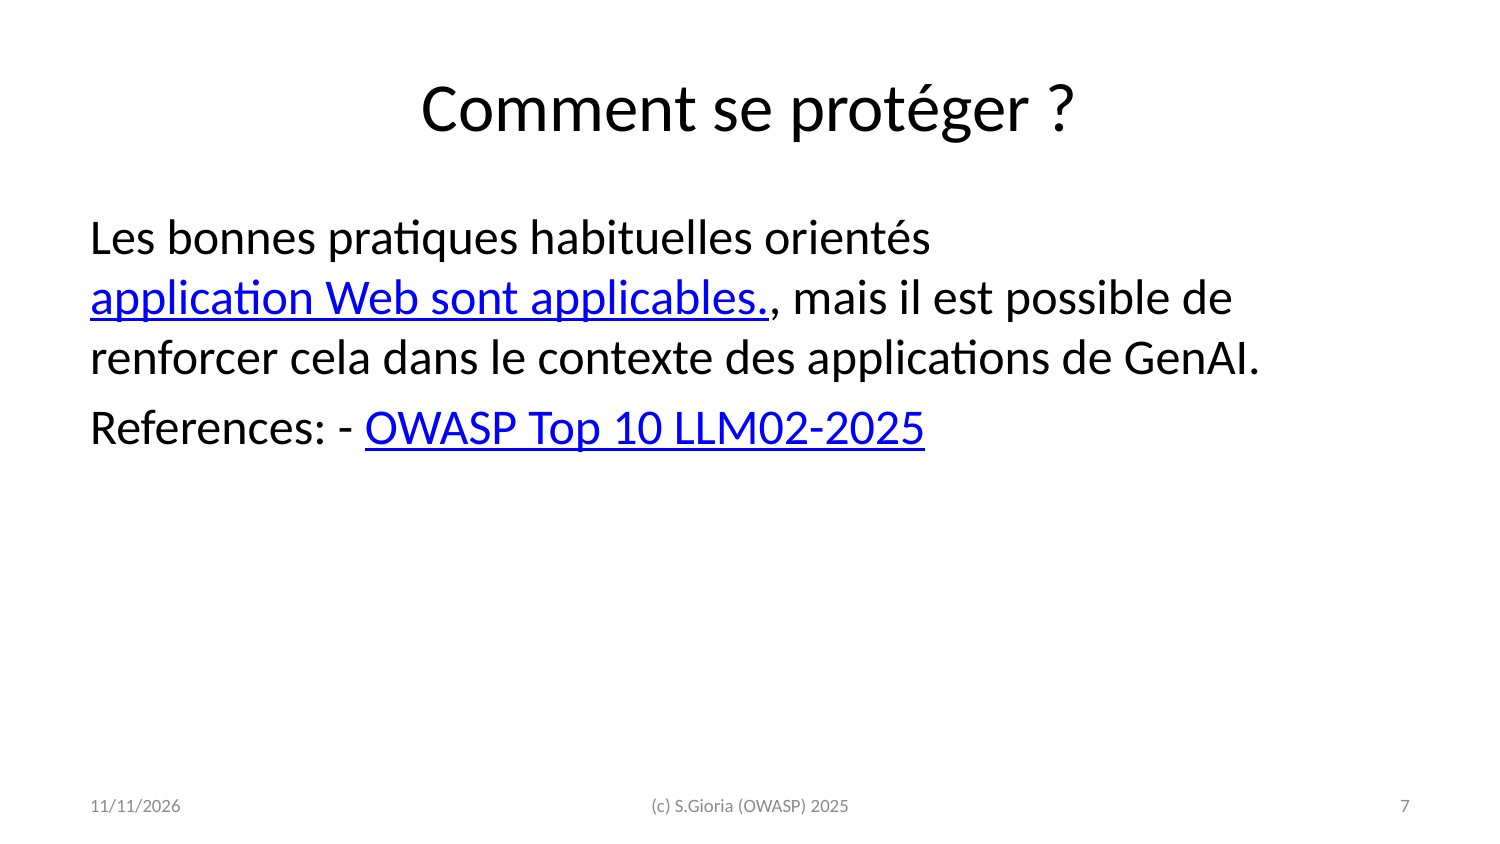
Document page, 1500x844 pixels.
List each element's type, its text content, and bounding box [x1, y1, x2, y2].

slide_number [75, 782, 425, 827]
slide_number ‹#› [1074, 782, 1425, 827]
title Comment se protéger ? [75, 33, 1425, 175]
list Les bonnes pratiques habituelles orientés application Web sont applicables., mais il est possible de renforcer cela dans le contexte des applications de GenAI. References: - OWASP Top 10 LLM02-2025 [75, 196, 1425, 754]
footer (c) S.Gioria (OWASP) 2025 [512, 782, 988, 827]
